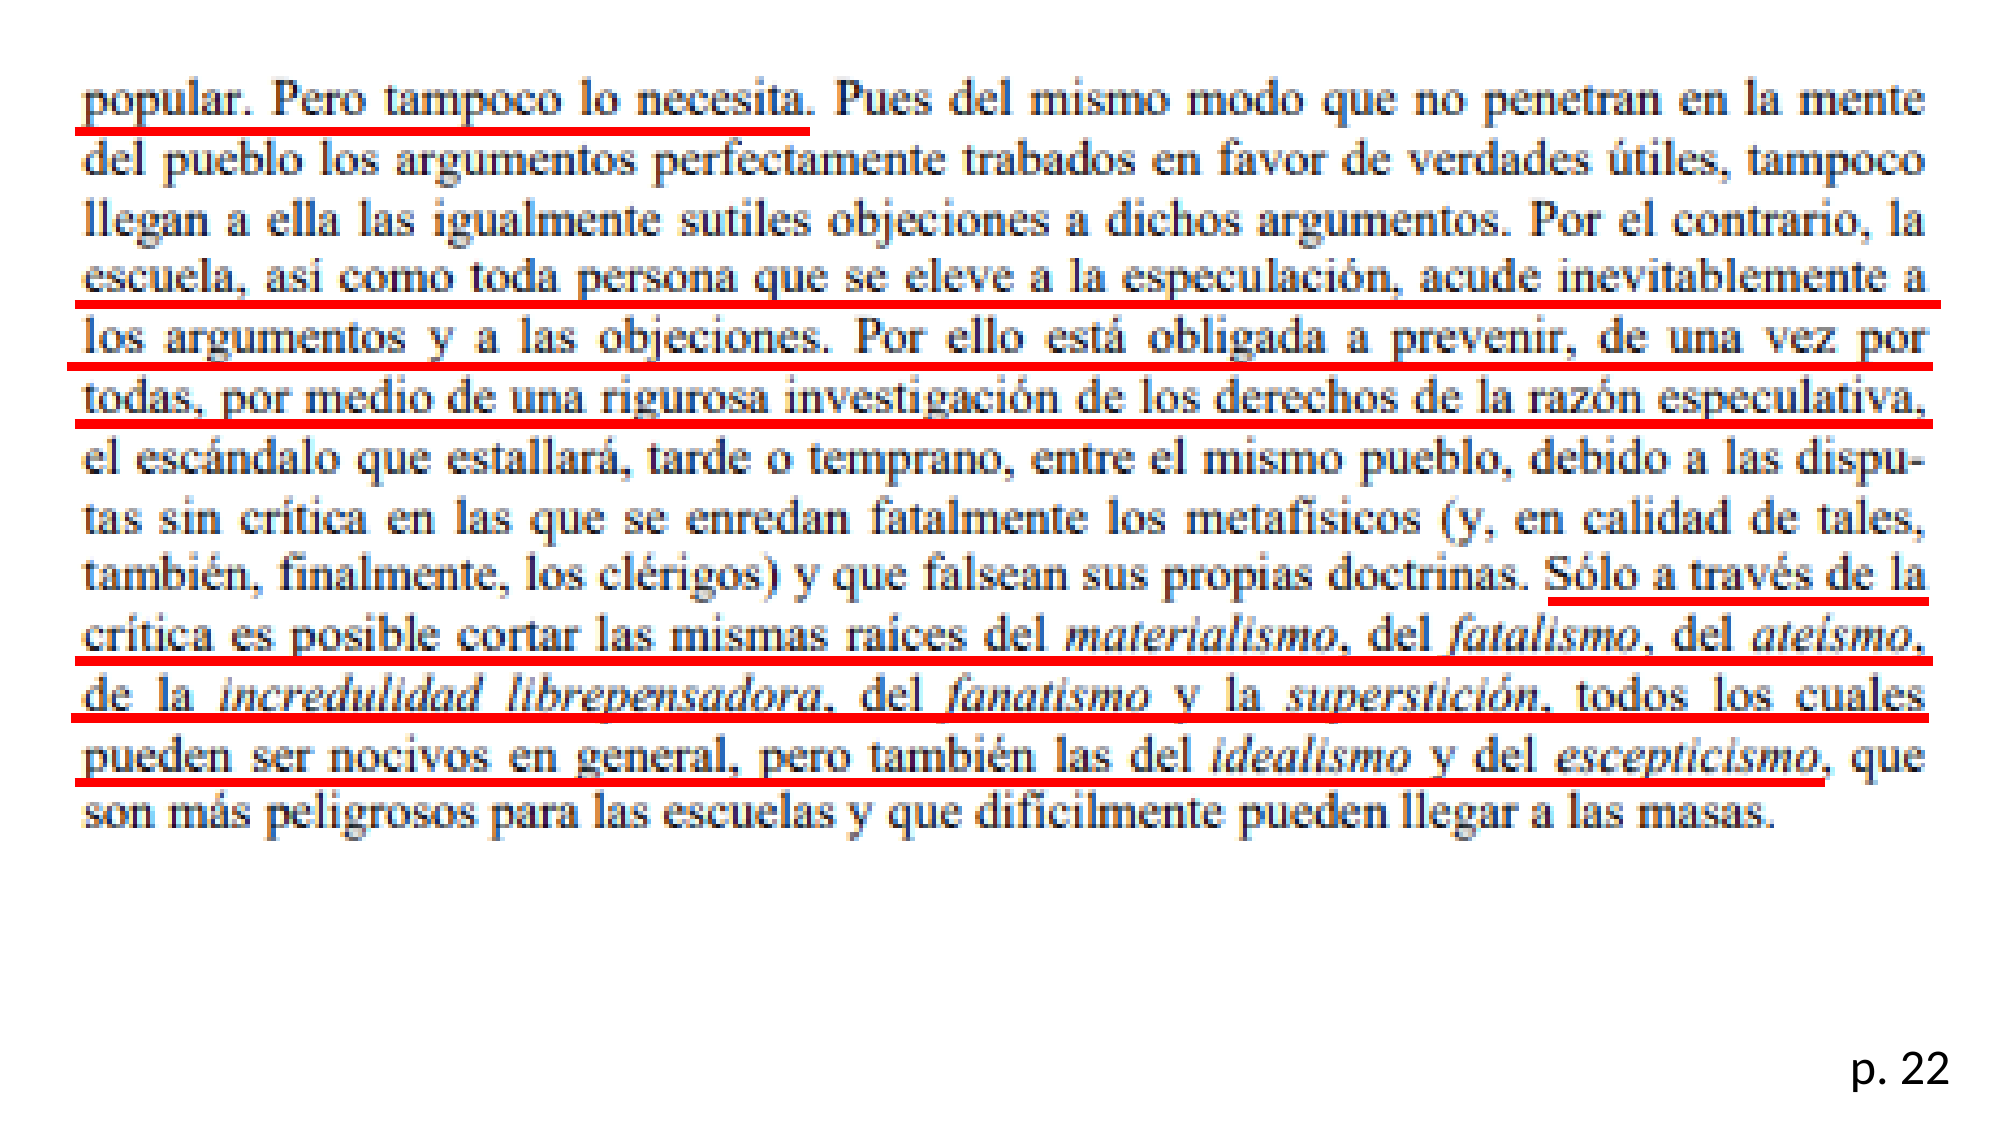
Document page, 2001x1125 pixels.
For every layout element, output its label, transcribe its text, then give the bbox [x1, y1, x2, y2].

subtitle p. 22 [1800, 1033, 2000, 1125]
picture [30, 42, 1969, 863]
